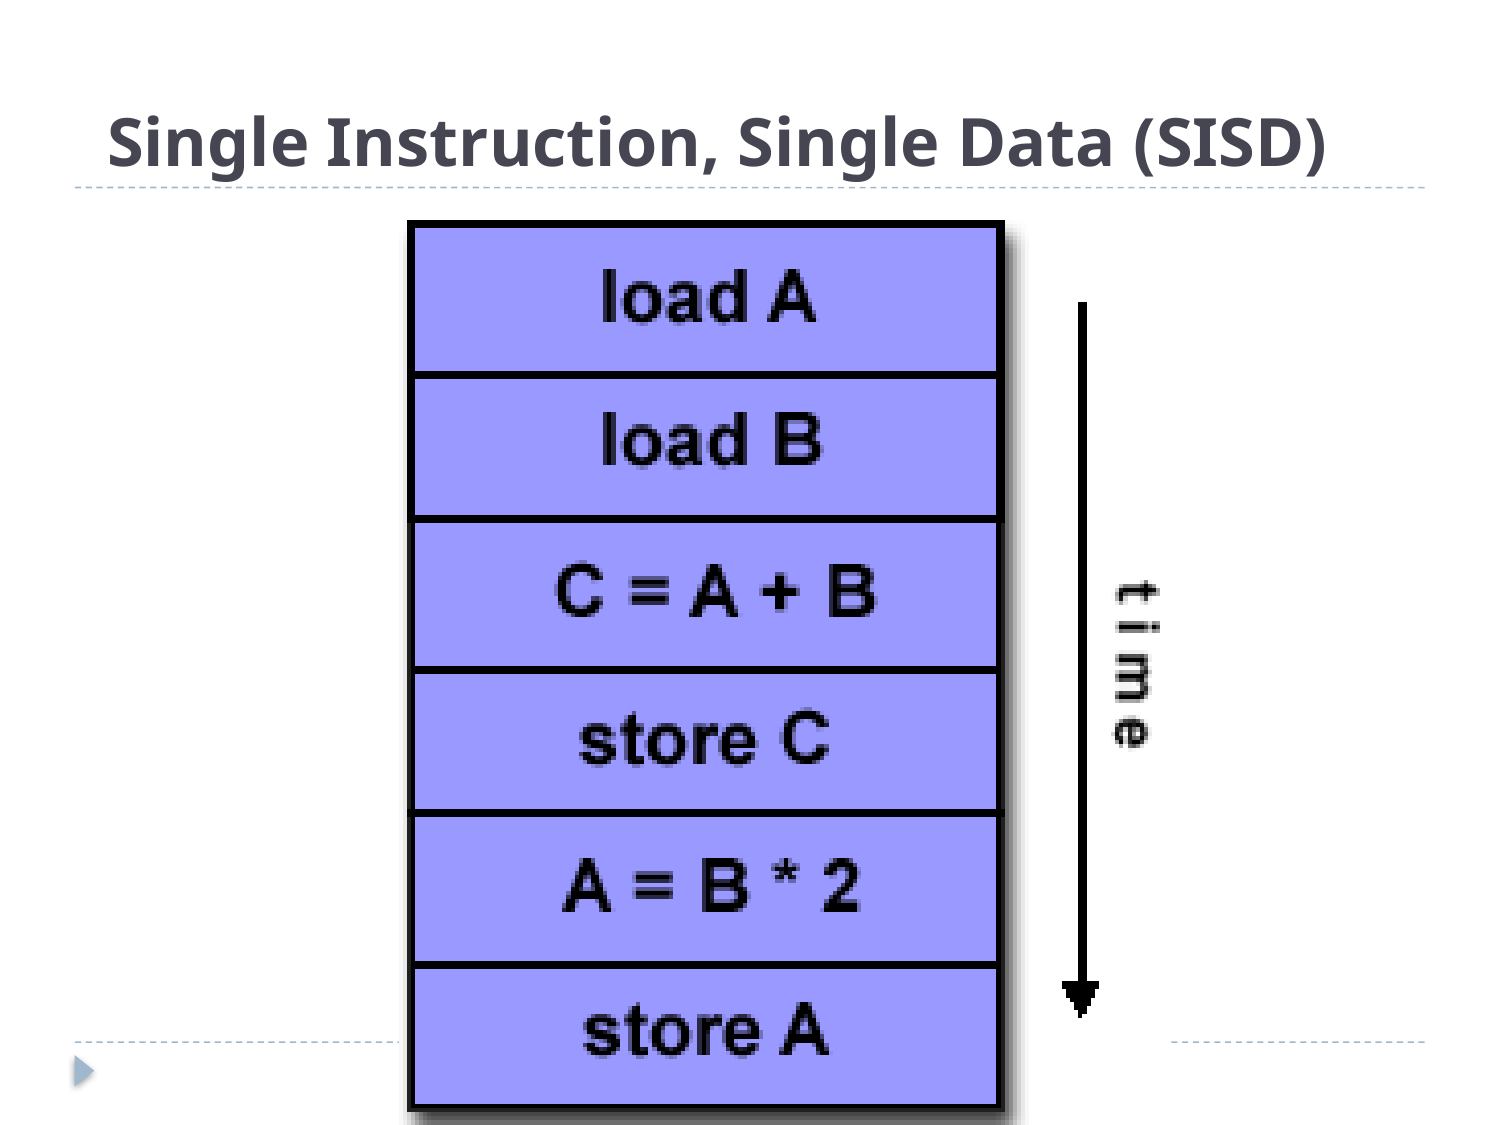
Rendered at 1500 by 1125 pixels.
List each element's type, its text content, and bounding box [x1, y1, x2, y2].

title Single Instruction, Single Data (SISD) [75, 24, 1425, 188]
picture [399, 208, 1170, 1125]
